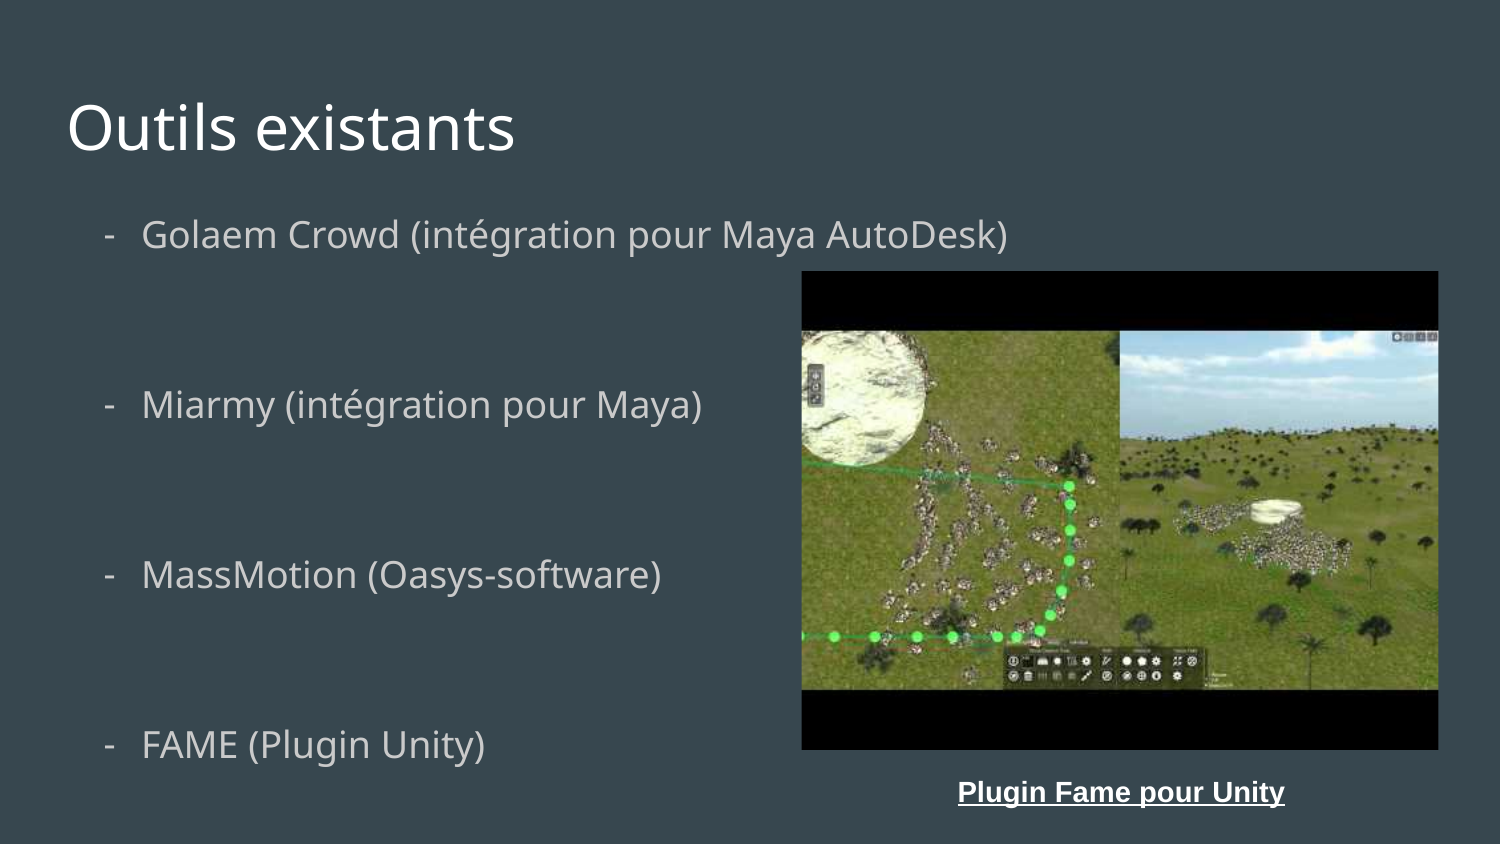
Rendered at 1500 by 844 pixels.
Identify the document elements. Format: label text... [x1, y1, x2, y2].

list Golaem Crowd (intégration pour Maya AutoDesk) Miarmy (intégration pour Maya) MassMotion (Oasys-software) FAME (Plugin Unity) [51, 189, 1449, 750]
text_box Plugin Fame pour Unity [817, 758, 1425, 815]
text_box [801, 271, 1439, 750]
title Outils existants [51, 72, 1449, 167]
